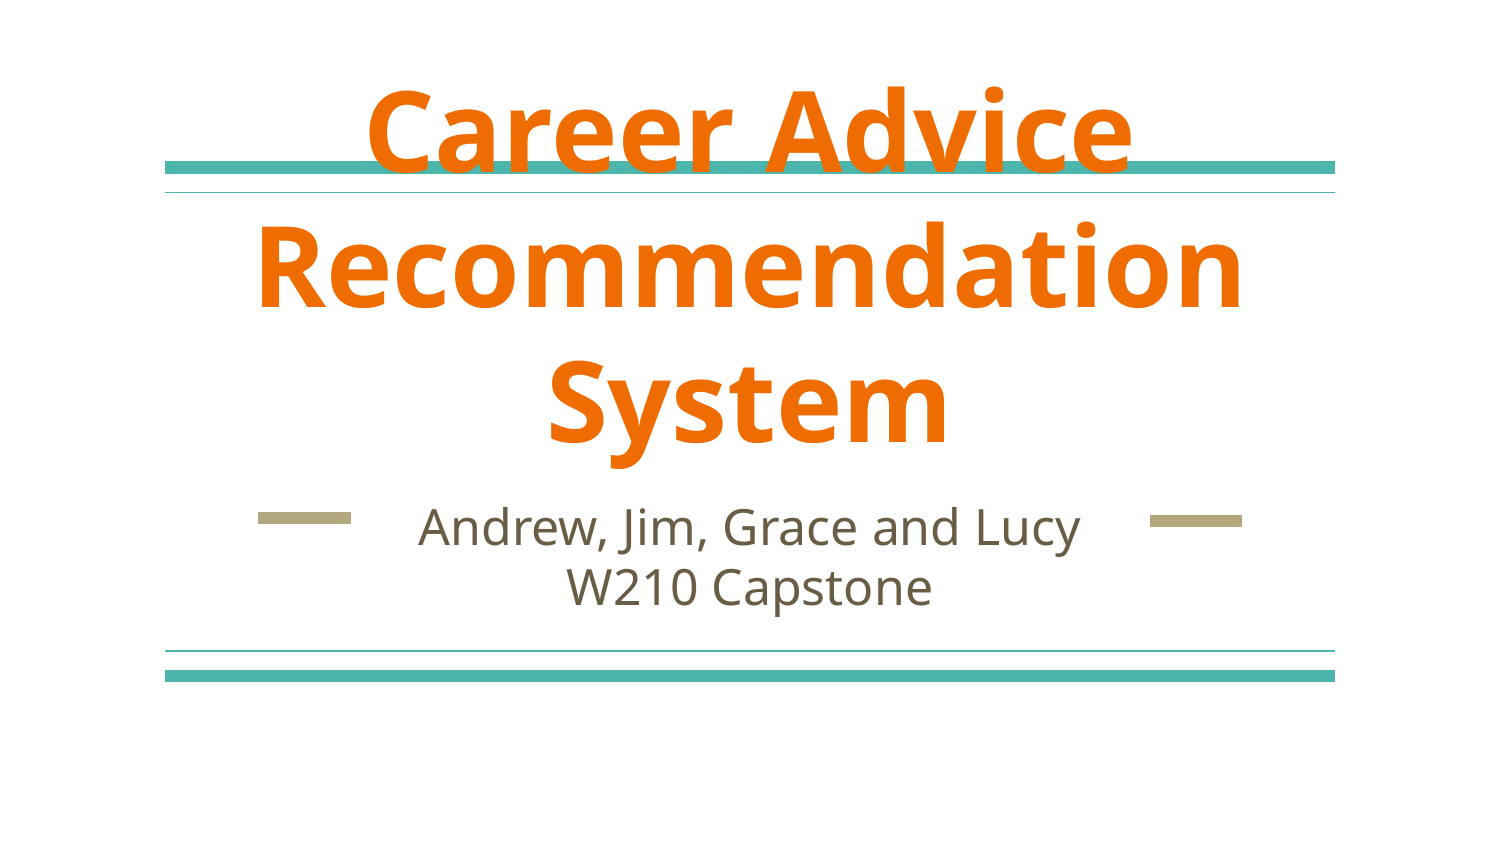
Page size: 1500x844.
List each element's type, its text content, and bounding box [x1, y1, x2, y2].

subtitle Andrew, Jim, Grace and Lucy W210 Capstone [350, 480, 1150, 648]
title Career Advice Recommendation System [164, 312, 1336, 481]
